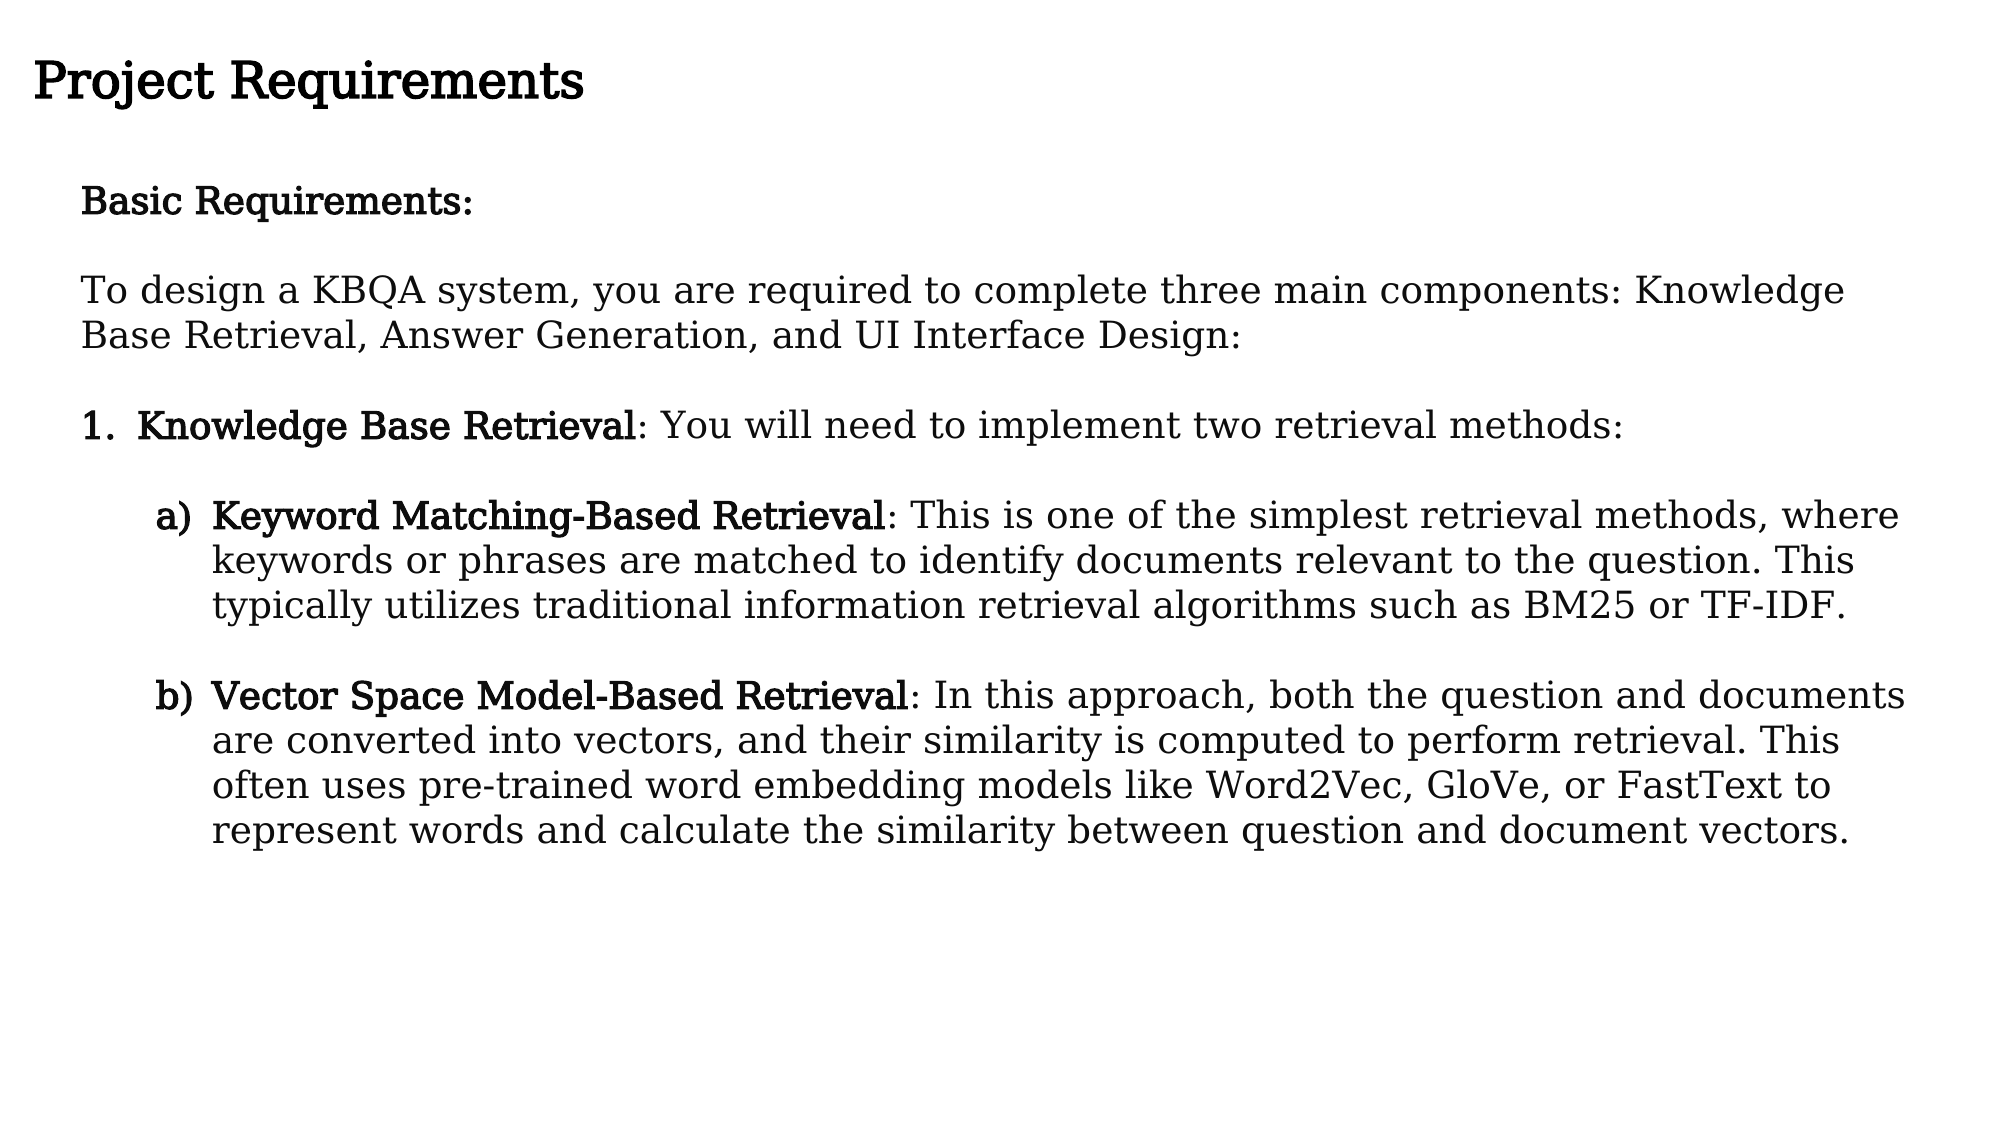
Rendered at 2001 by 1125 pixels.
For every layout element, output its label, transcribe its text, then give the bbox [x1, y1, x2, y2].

text_box Project Requirements [18, 40, 601, 115]
text_box Basic Requirements: To design a KBQA system, you are required to complete three main components: Knowledge Base Retrieval, Answer Generation, and UI Interface Design: Knowledge Base Retrieval: You will need to implement two retrieval methods: Keyword Matching-Based Retrieval: This is one of the simplest retrieval methods, where keywords or phrases are matched to identify documents relevant to the question. This typically utilizes traditional information retrieval algorithms such as BM25 or TF-IDF. Vector Space Model-Based Retrieval: In this approach, both the question and documents are converted into vectors, and their similarity is computed to perform retrieval. This often uses pre-trained word embedding models like Word2Vec, GloVe, or FastText to represent words and calculate the similarity between question and document vectors. [65, 168, 1927, 904]
